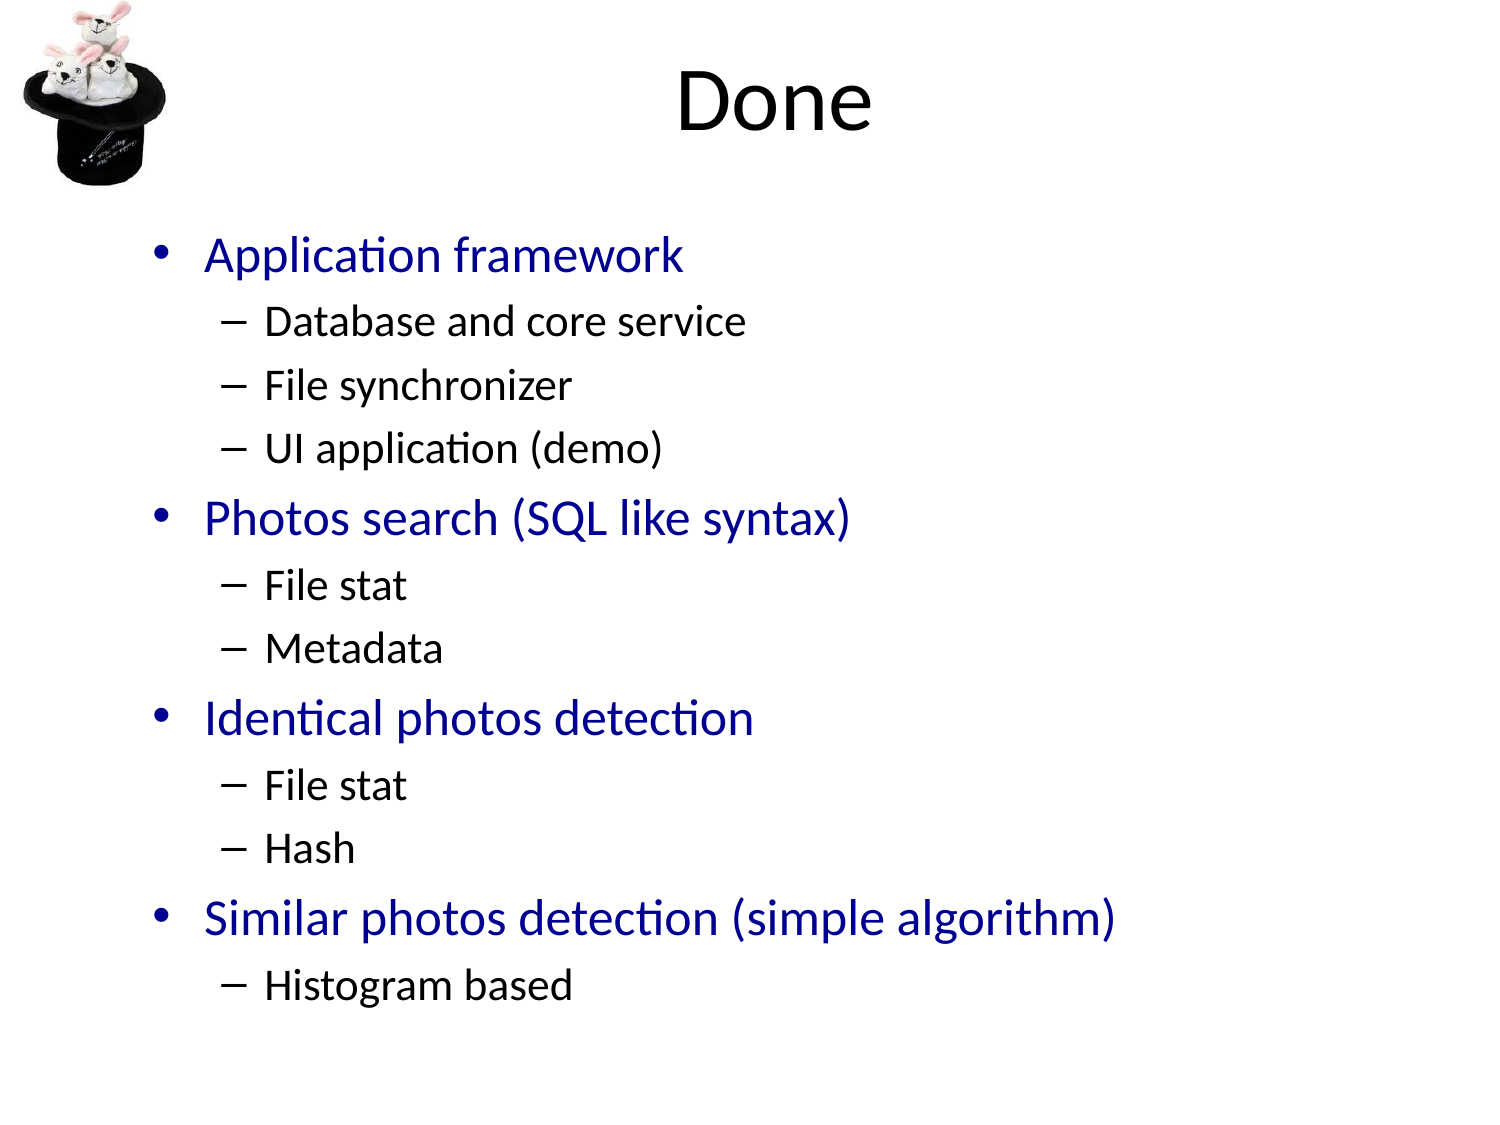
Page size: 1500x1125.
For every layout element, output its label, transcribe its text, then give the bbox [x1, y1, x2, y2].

title Done [187, 0, 1363, 188]
list Application framework Database and core service File synchronizer UI application (demo) Photos search (SQL like syntax) File stat Metadata Identical photos detection File stat Hash Similar photos detection (simple algorithm) Histogram based [137, 212, 1350, 1025]
picture [0, 0, 187, 188]
